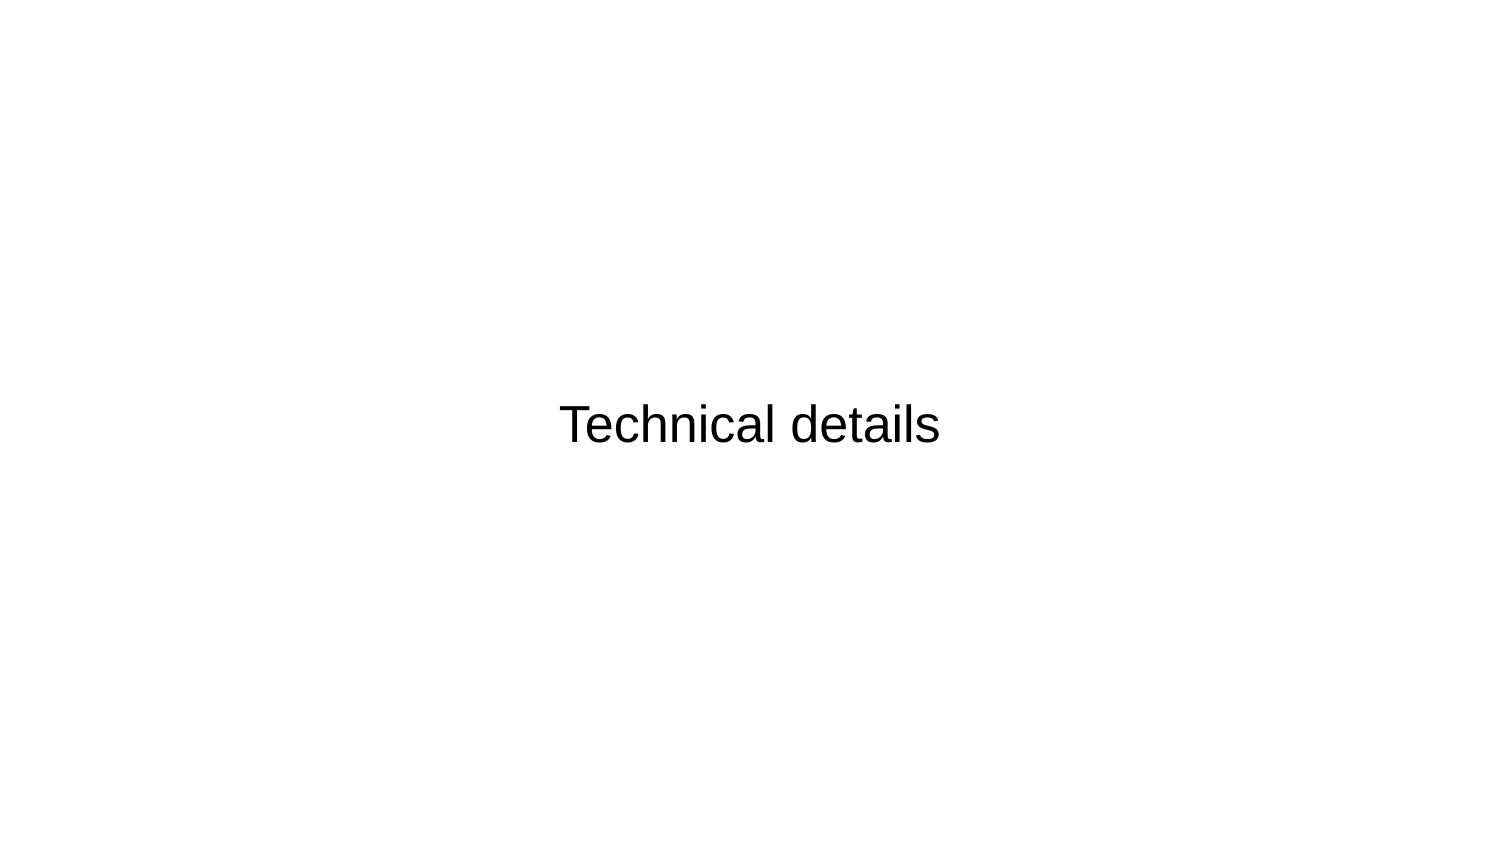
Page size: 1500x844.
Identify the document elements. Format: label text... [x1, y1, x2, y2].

title Technical details [50, 352, 1450, 492]
